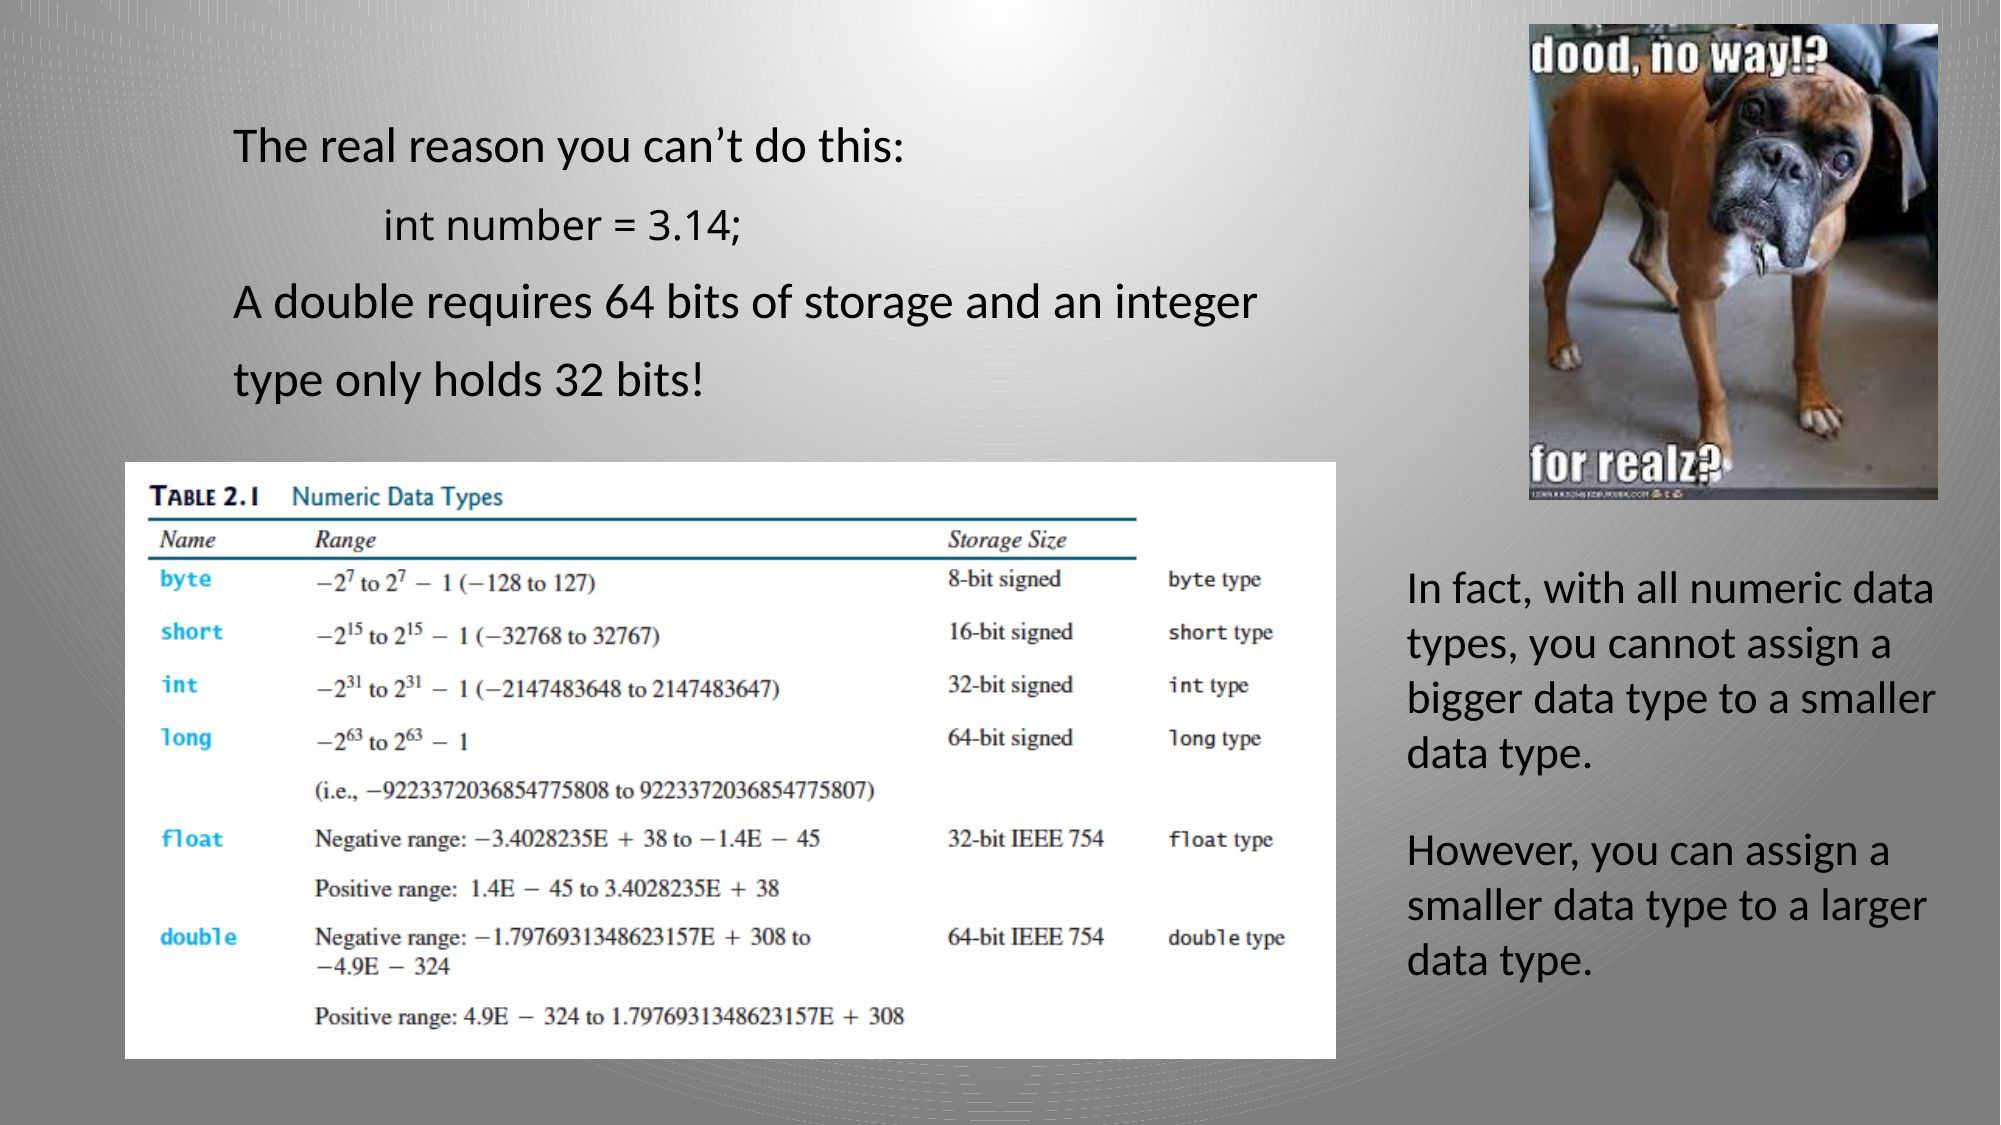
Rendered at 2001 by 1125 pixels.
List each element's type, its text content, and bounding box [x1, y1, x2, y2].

text_box However, you can assign a smaller data type to a larger data type. [1392, 812, 1944, 993]
picture [1528, 24, 1938, 501]
picture [124, 462, 1336, 1059]
text_box In fact, with all numeric data types, you cannot assign a bigger data type to a smaller data type. [1391, 549, 1952, 785]
text_box The real reason you can’t do this: int number = 3.14; A double requires 64 bits of storage and an integer type only holds 32 bits! [218, 87, 1285, 414]
